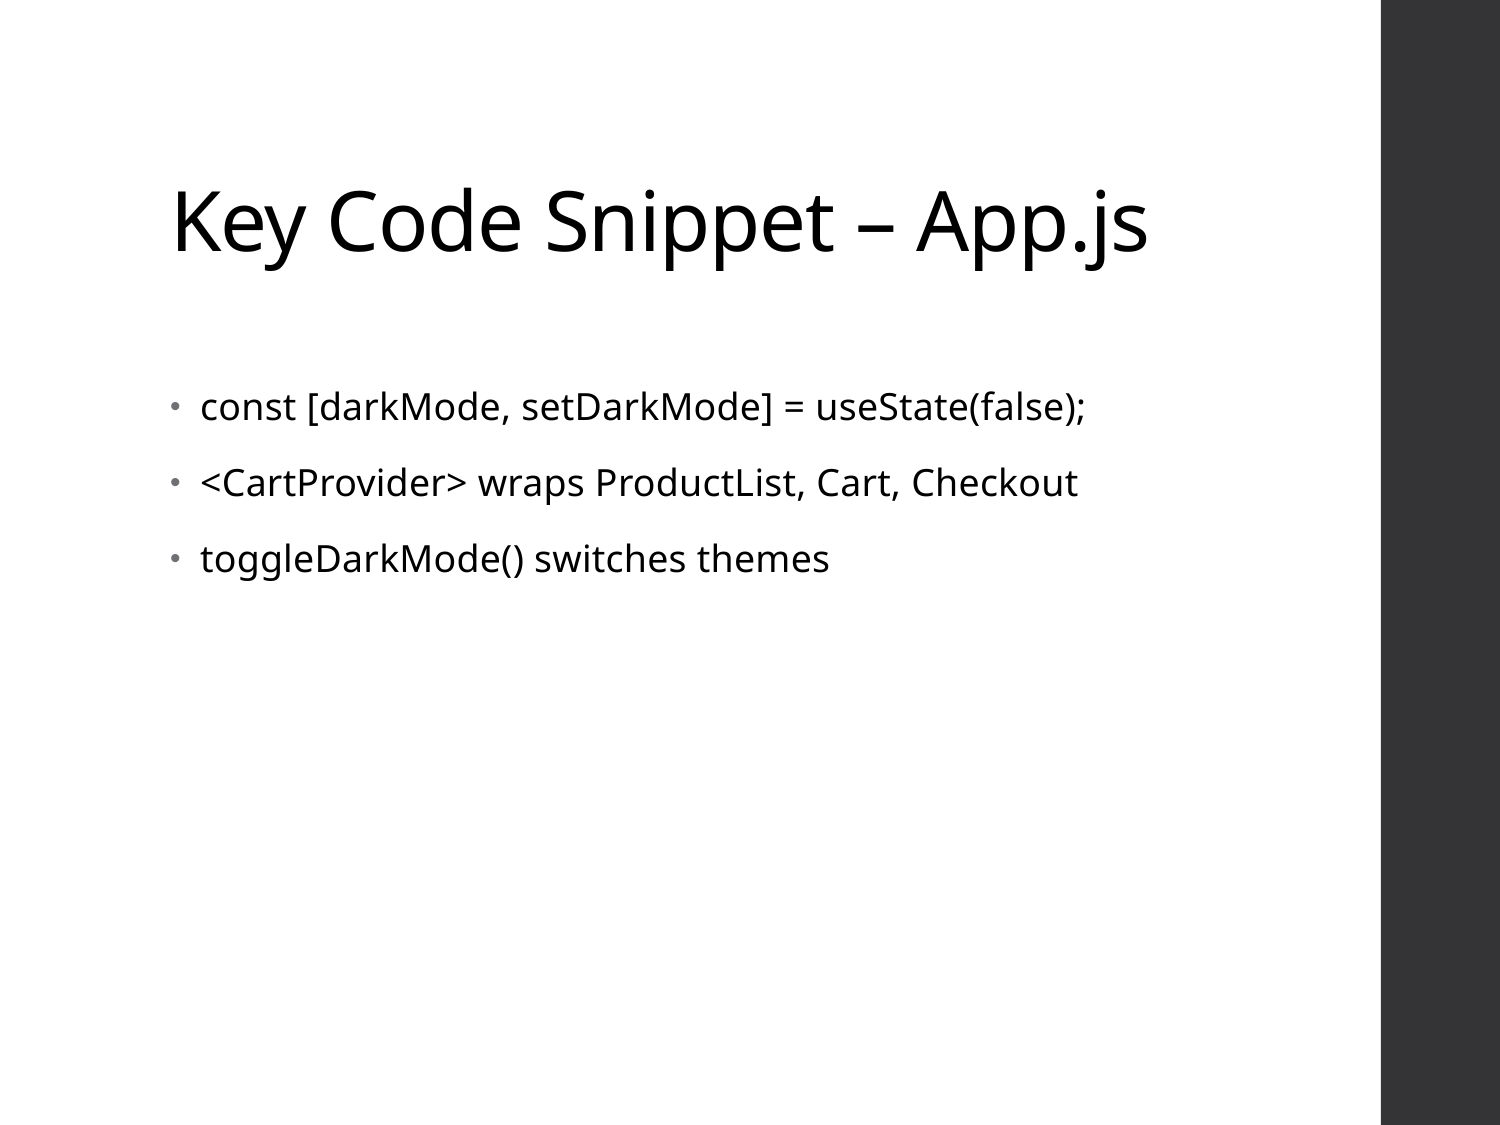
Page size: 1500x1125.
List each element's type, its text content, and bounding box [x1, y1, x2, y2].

title Key Code Snippet – App.js [155, 60, 1348, 278]
list const [darkMode, setDarkMode] = useState(false); <CartProvider> wraps ProductList, Cart, Checkout toggleDarkMode() switches themes [155, 299, 1213, 1014]
